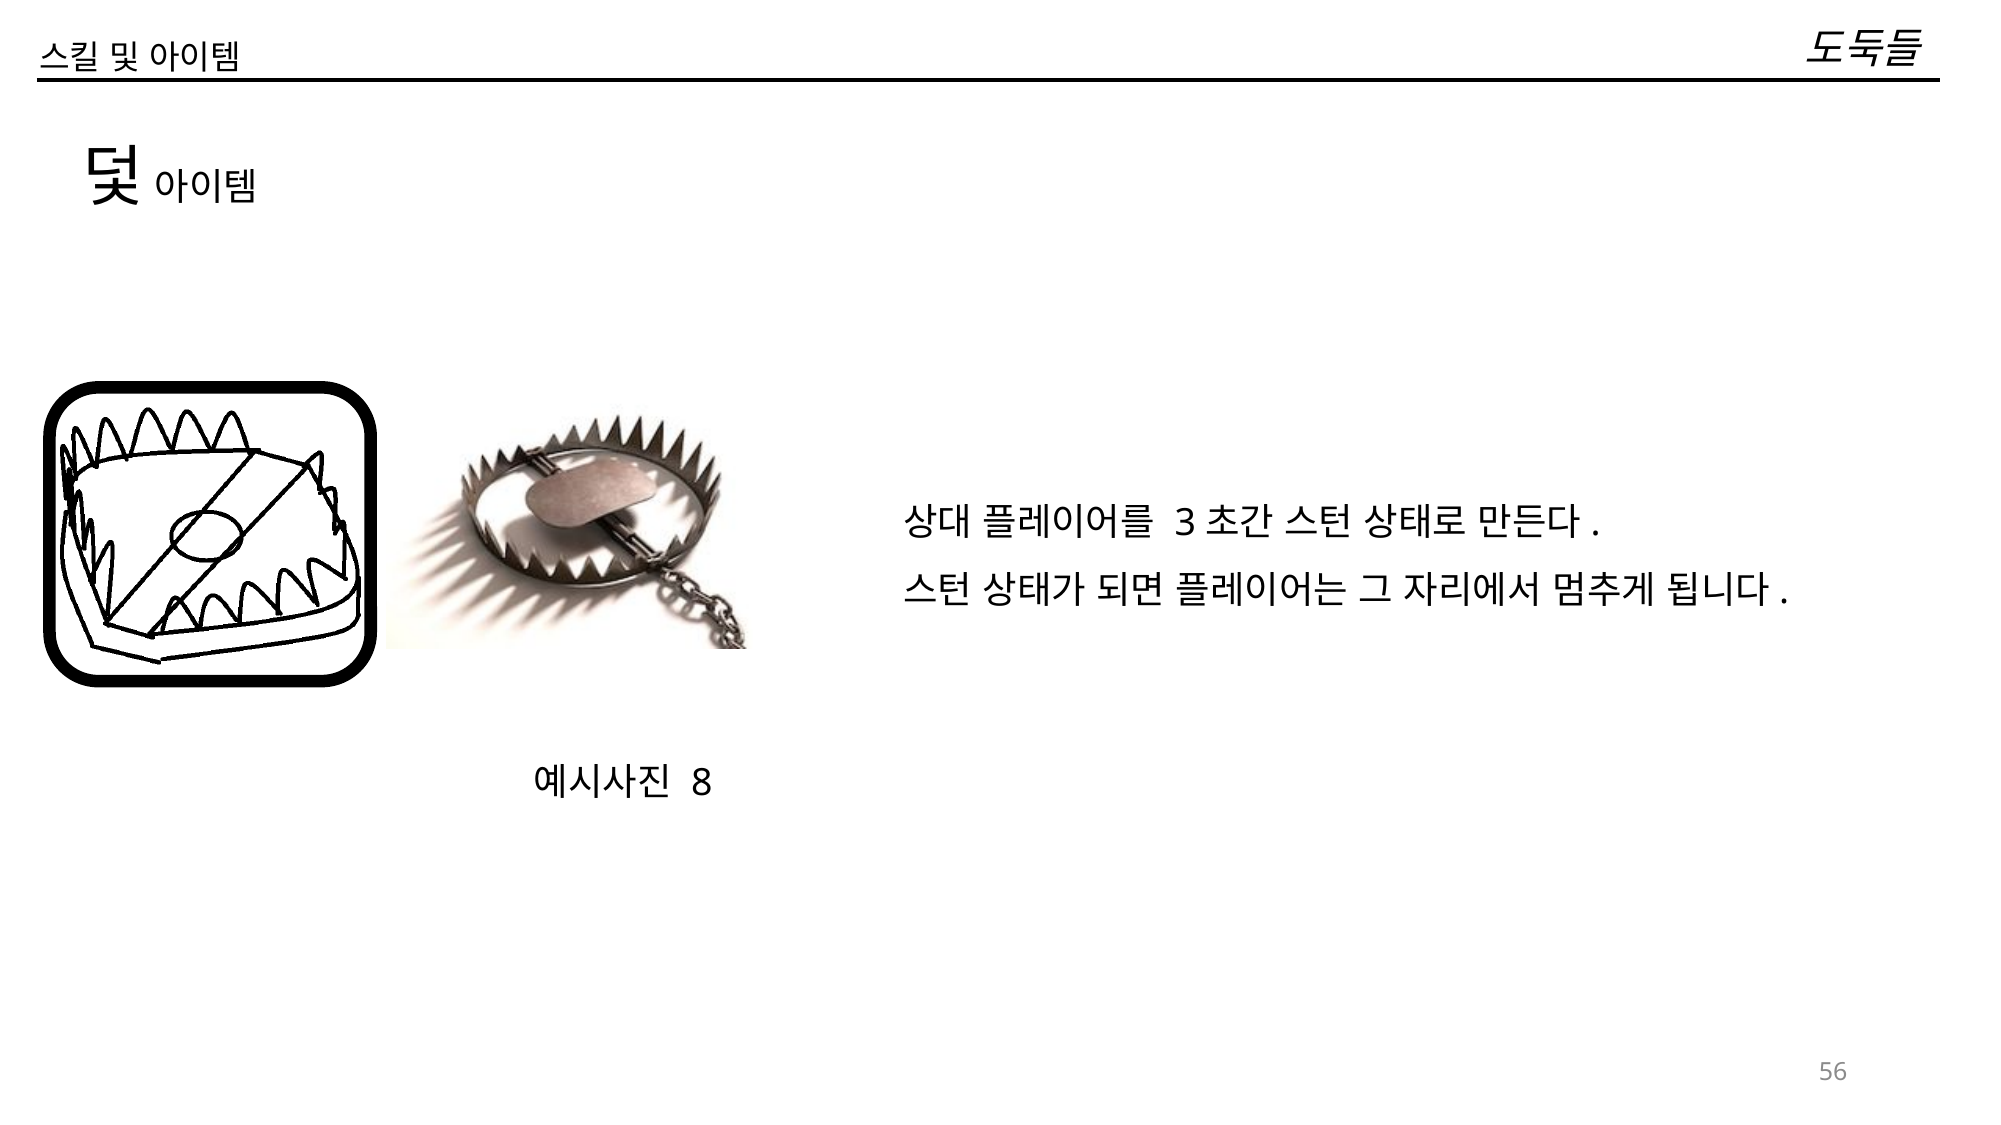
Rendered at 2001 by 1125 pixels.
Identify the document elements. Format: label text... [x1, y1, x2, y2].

slide_number 56 [1412, 1042, 1863, 1103]
text_box 도둑들 [1772, 19, 1953, 80]
text_box 스킬 및 아이템 [24, 29, 256, 84]
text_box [49, 387, 386, 695]
text_box 덫 아이템 [67, 126, 915, 221]
text_box 상대 플레이어를 3초간 스턴 상태로 만든다. 스턴 상태가 되면 플레이어는 그 자리에서 멈추게 됩니다. [888, 468, 1790, 619]
picture [385, 354, 753, 649]
text_box 예시사진 8 [518, 750, 728, 810]
